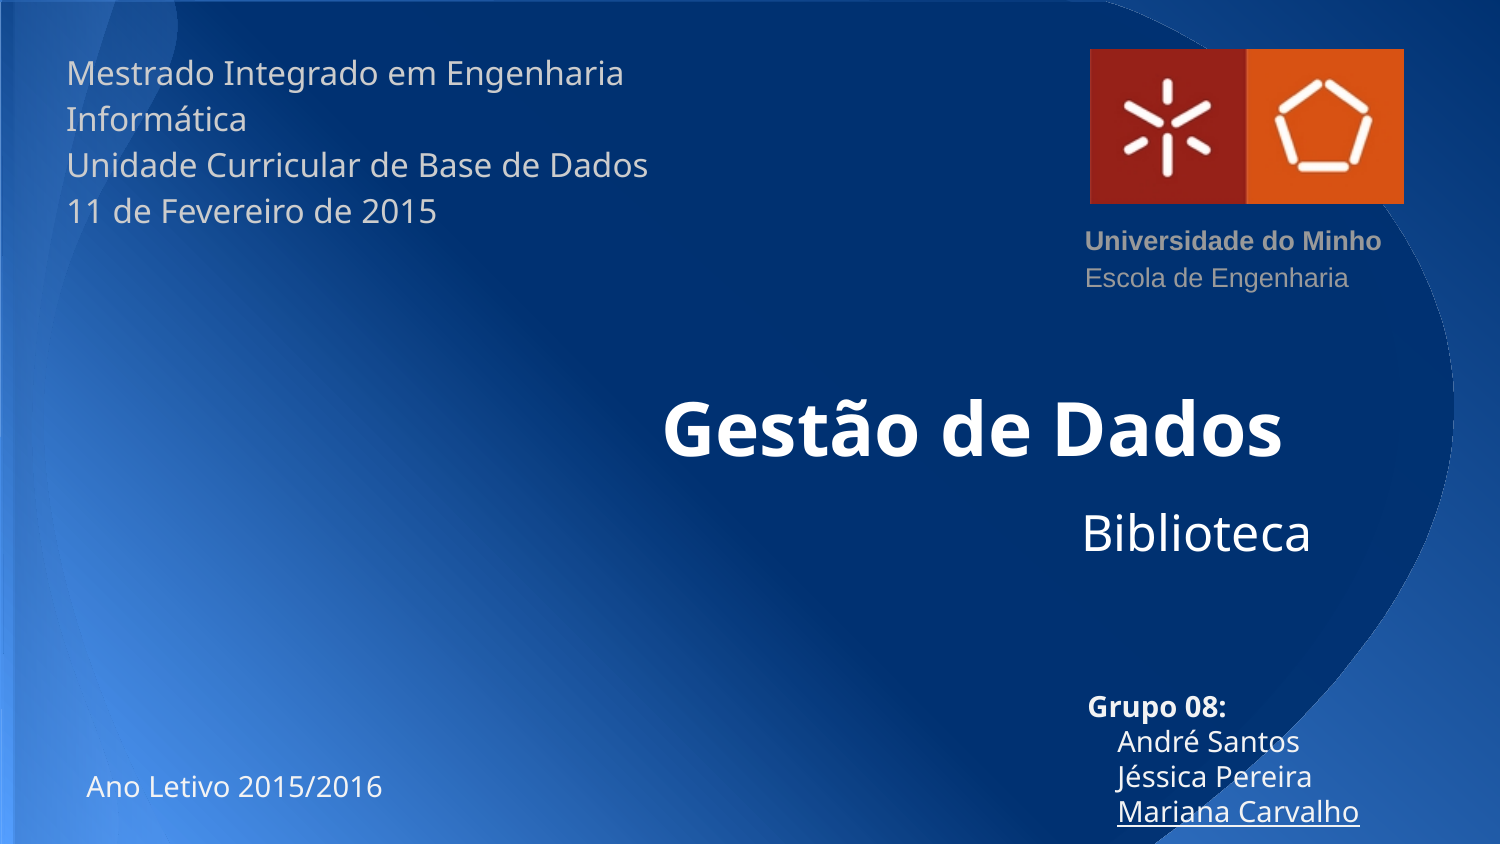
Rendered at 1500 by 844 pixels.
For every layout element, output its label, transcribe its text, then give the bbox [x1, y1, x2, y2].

text_box Mestrado Integrado em Engenharia Informática Unidade Curricular de Base de Dados 11 de Fevereiro de 2015 [51, 31, 809, 204]
subtitle Biblioteca [172, 486, 1328, 600]
text_box Ano Letivo 2015/2016 [71, 753, 453, 804]
text_box Universidade do Minho Escola de Engenharia [1069, 203, 1425, 286]
text_box Grupo 08: André Santos Jéssica Pereira Mariana Carvalho [1072, 673, 1500, 844]
picture [1090, 48, 1404, 204]
title Gestão de Dados [144, 372, 1300, 487]
